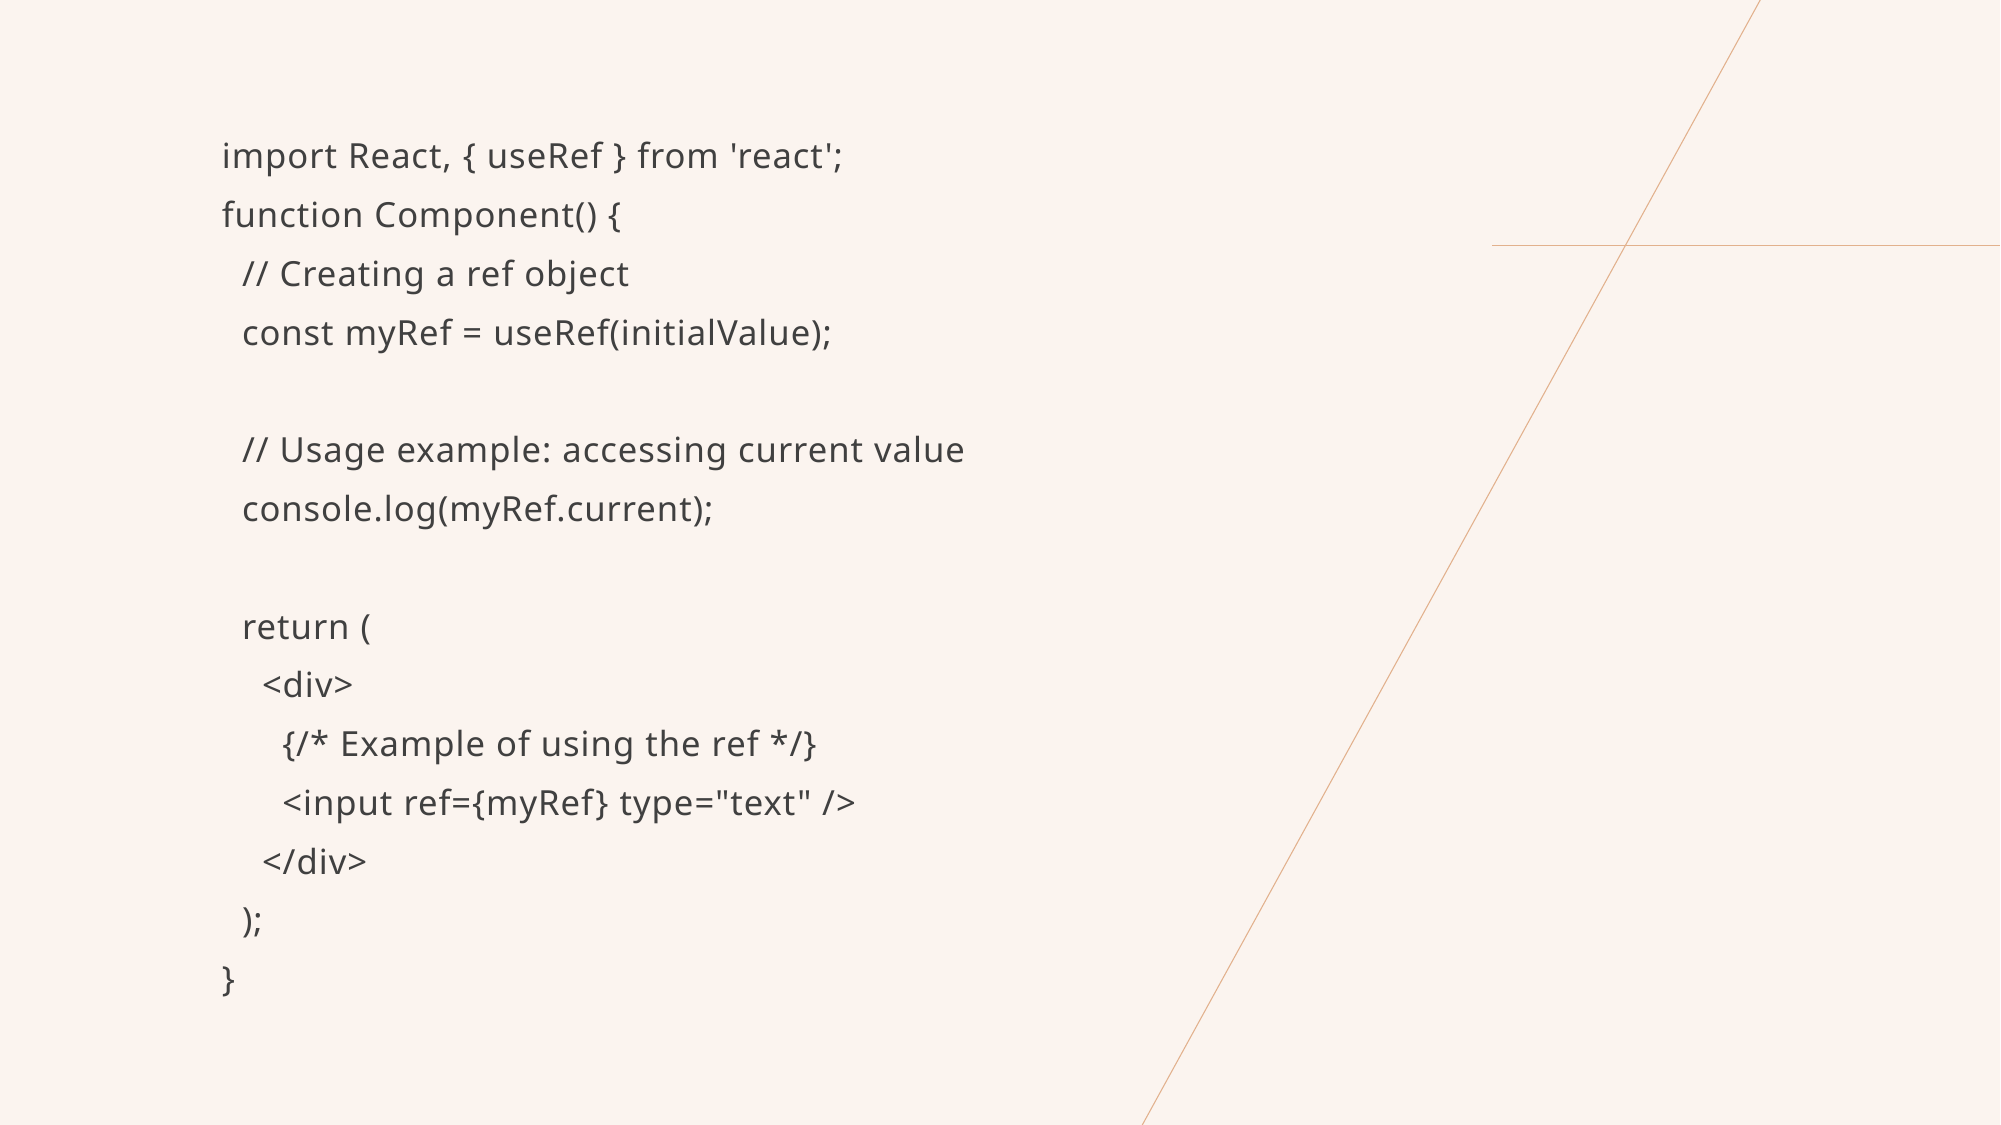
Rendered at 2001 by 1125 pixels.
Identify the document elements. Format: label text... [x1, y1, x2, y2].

list import React, { useRef } from 'react'; function Component() { // Creating a ref object const myRef = useRef(initialValue); // Usage example: accessing current value console.log(myRef.current); return ( <div> {/* Example of using the ref */} <input ref={myRef} type="text" /> </div> ); } [206, 126, 1676, 1015]
